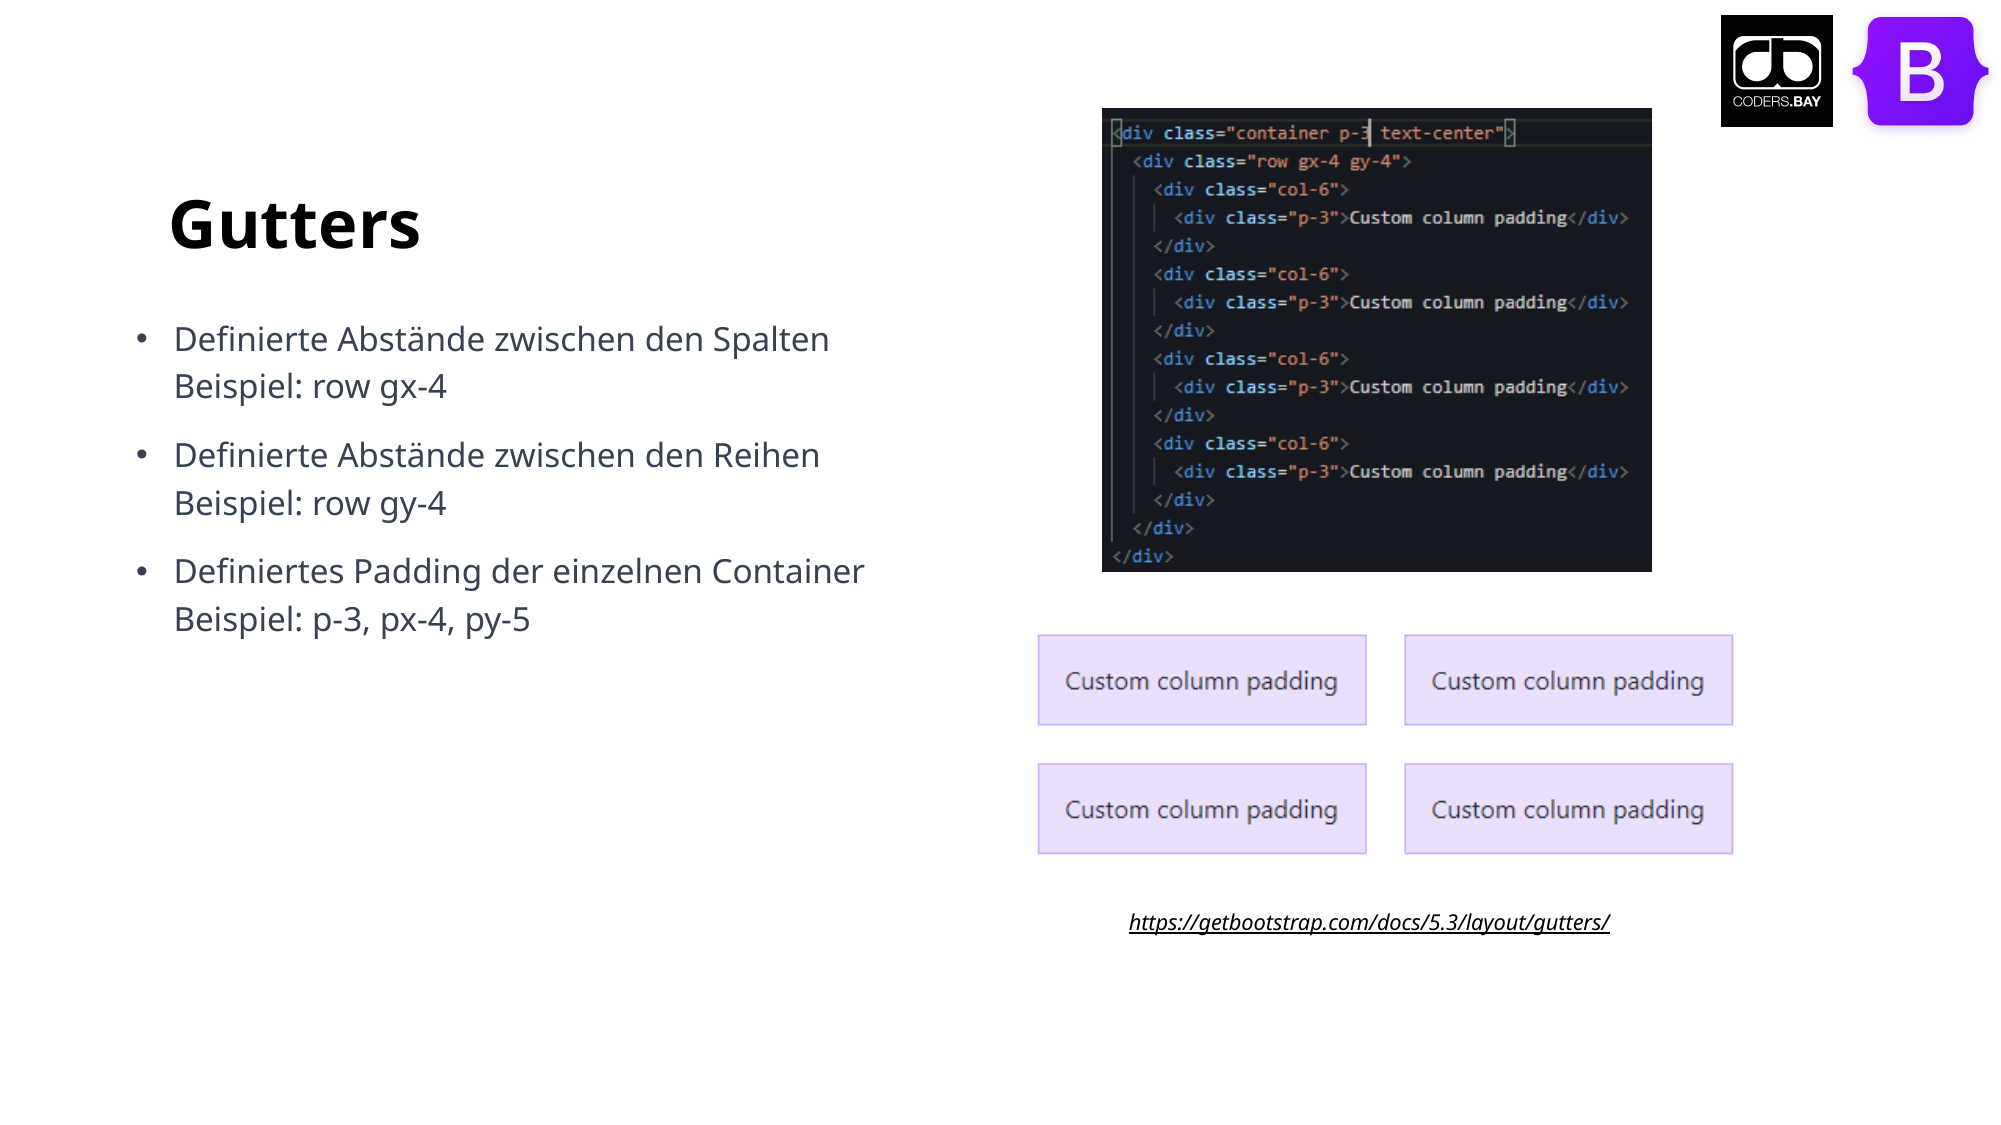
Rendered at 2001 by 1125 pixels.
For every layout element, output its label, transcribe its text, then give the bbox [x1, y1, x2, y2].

picture [1721, 15, 1833, 127]
picture [1841, 5, 2000, 137]
picture [1102, 108, 1652, 572]
list Definierte Abstände zwischen den Spalten Beispiel: row gx-4 Definierte Abstände zwischen den Reihen Beispiel: row gy-4 Definiertes Padding der einzelnen Container Beispiel: p-3, px-4, py-5 [120, 302, 1000, 981]
text_box https://getbootstrap.com/docs/5.3/layout/gutters/ [1113, 901, 2000, 946]
picture [1021, 616, 1757, 878]
title Gutters [153, 108, 1102, 334]
